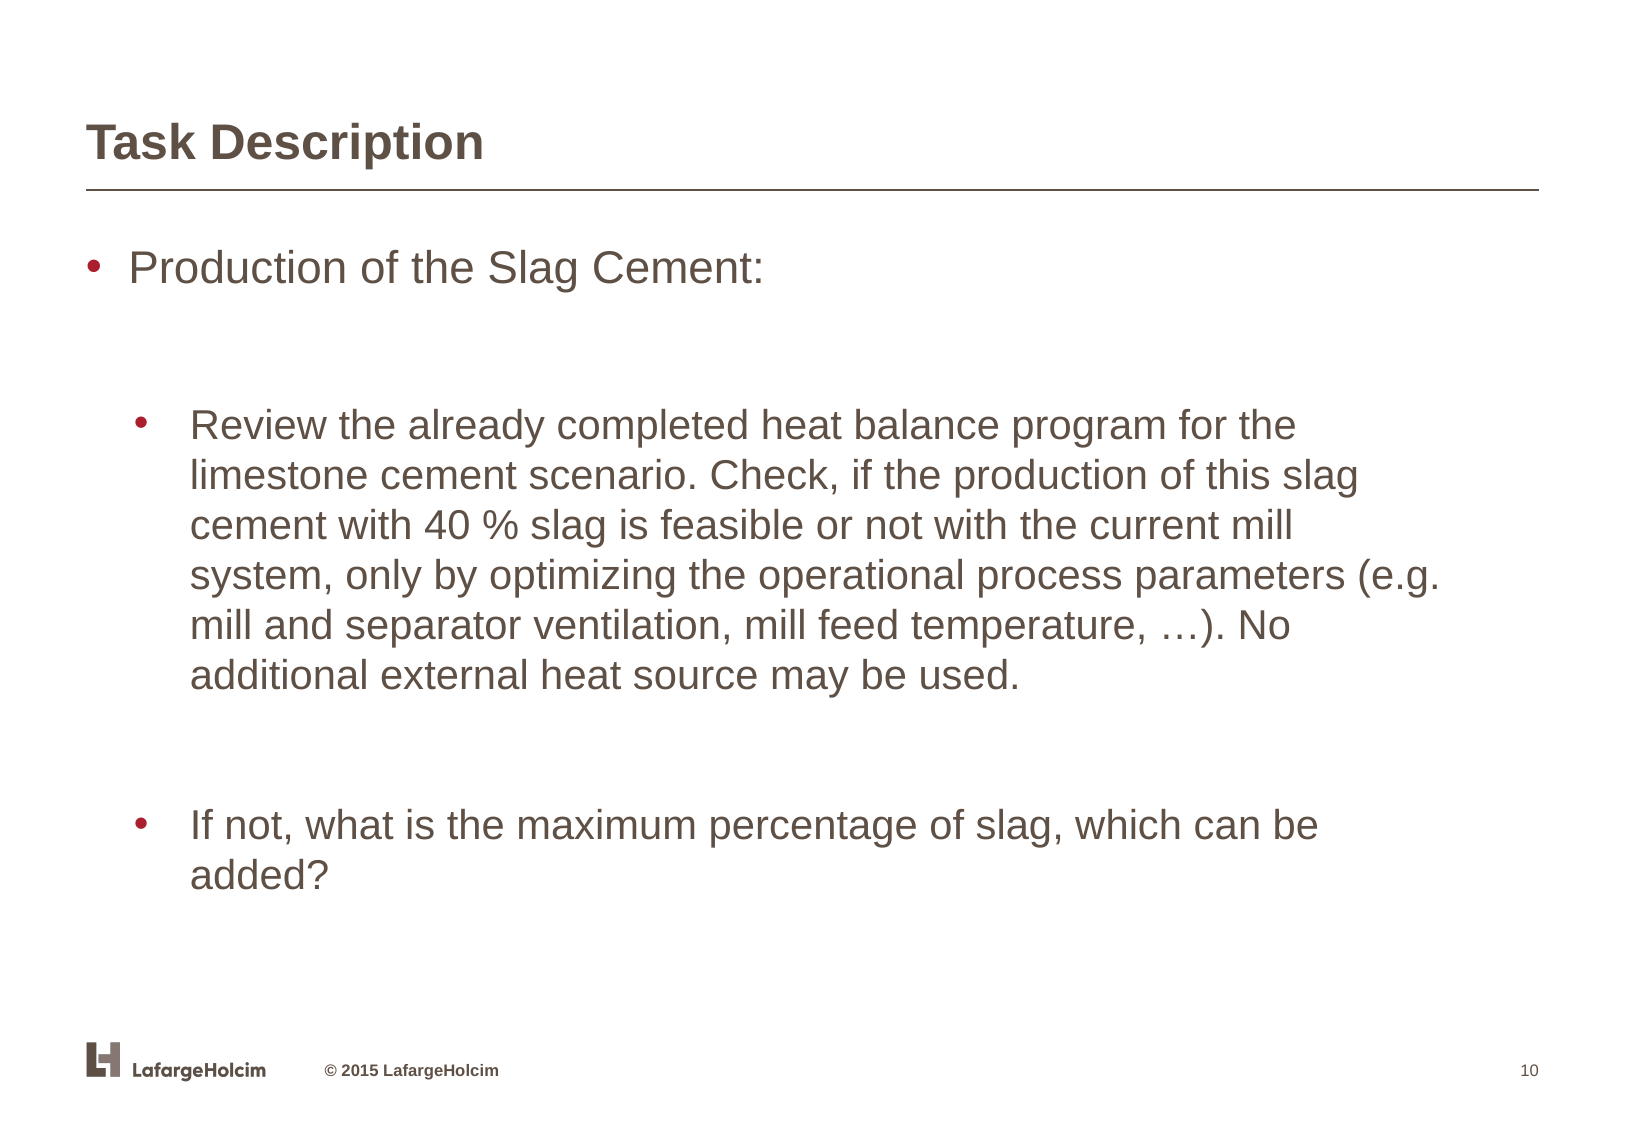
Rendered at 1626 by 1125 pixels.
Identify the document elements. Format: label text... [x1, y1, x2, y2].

list Production of the Slag Cement: Review the already completed heat balance program for the limestone cement scenario. Check, if the production of this slag cement with 40 % slag is feasible or not with the current mill system, only by optimizing the operational process parameters (e.g. mill and separator ventilation, mill feed temperature, …). No additional external heat source may be used. If not, what is the maximum percentage of slag, which can be added? [85, 237, 1445, 1015]
picture [85, 1041, 267, 1083]
footer © 2015 LafargeHolcim [310, 1052, 831, 1080]
slide_number ‹#› [1468, 1052, 1539, 1080]
title Task Description [85, 30, 1539, 171]
